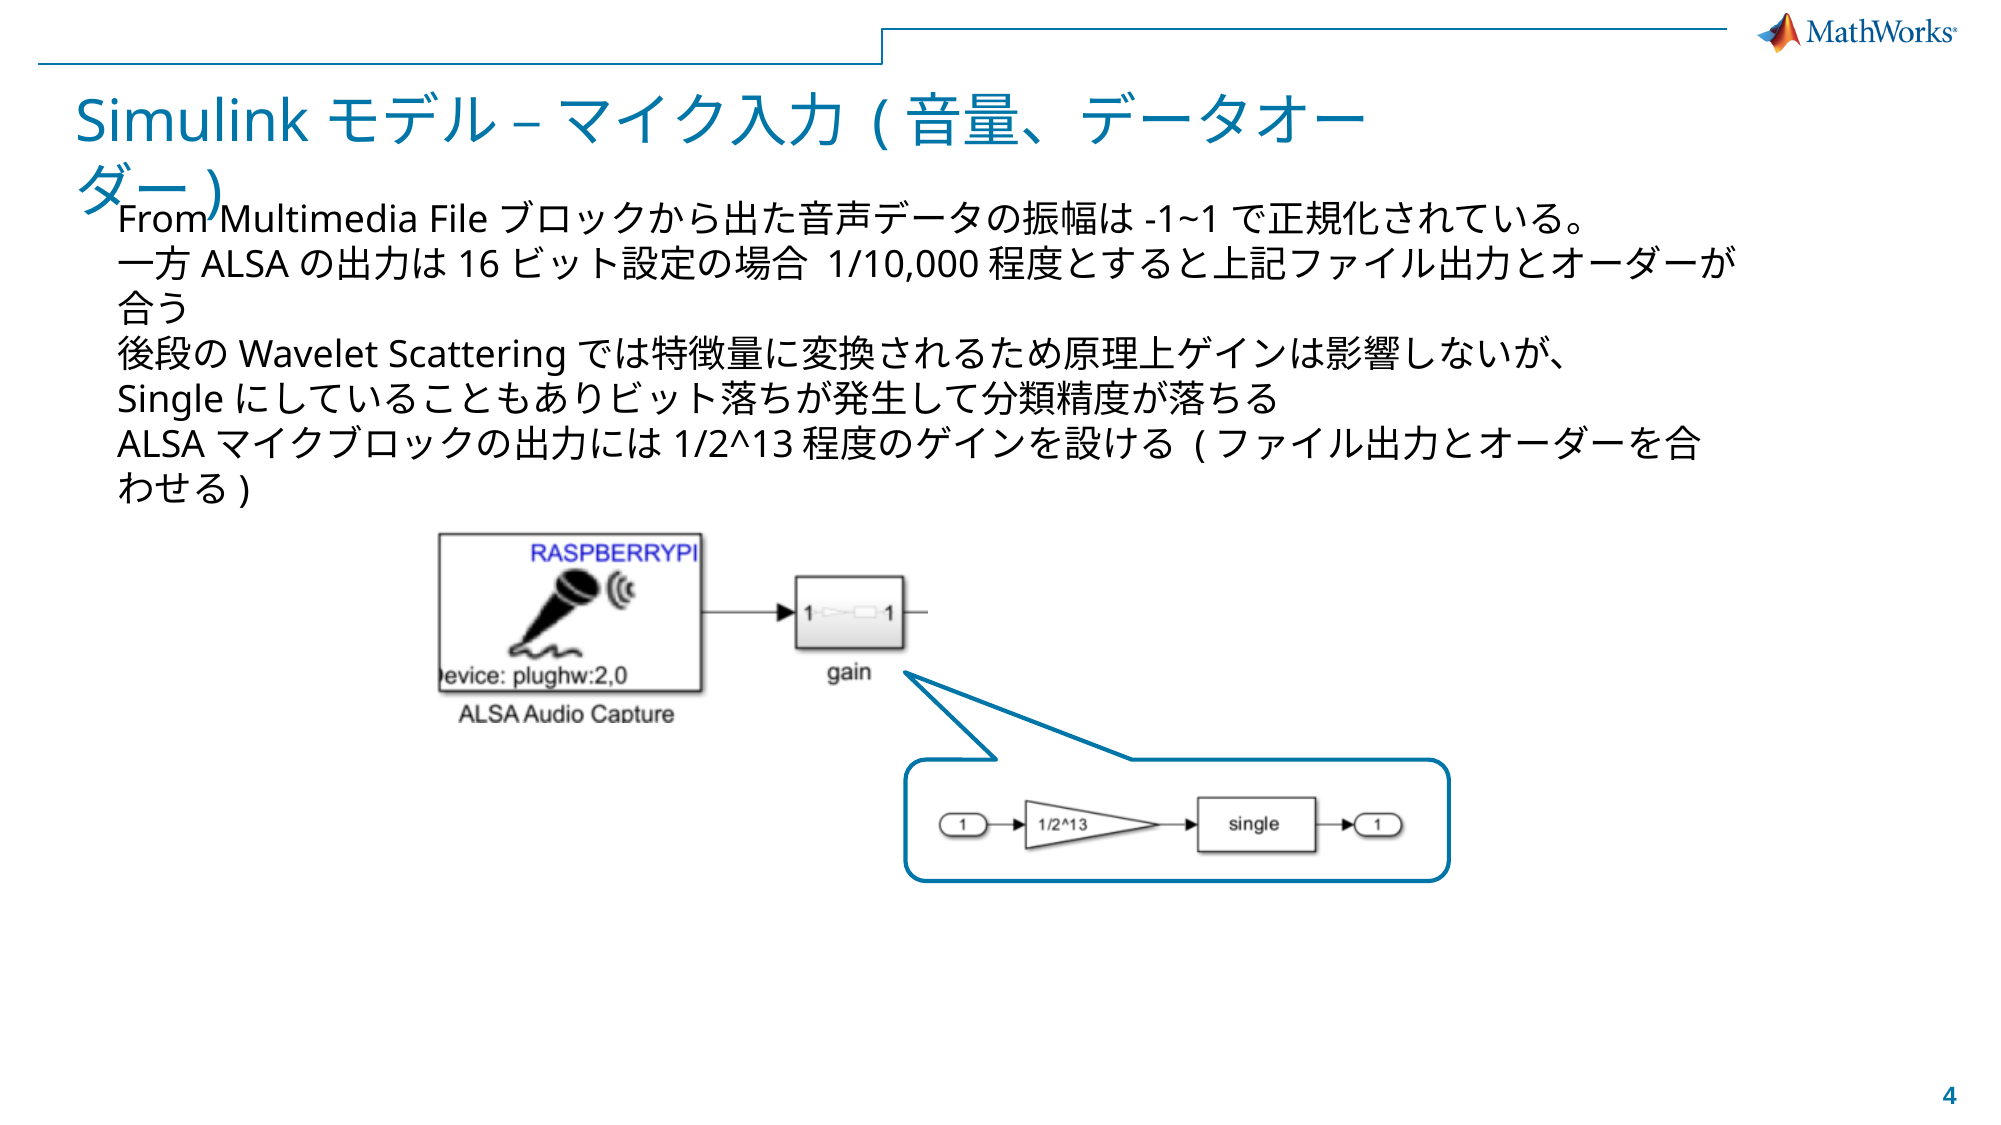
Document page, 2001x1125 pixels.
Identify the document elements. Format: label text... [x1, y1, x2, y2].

title Simulinkモデル – マイク入力 (音量、データオーダー) [60, 75, 1485, 168]
text_box [903, 680, 1451, 884]
picture [919, 681, 929, 691]
picture [1751, 3, 1970, 63]
text_box From Multimedia Fileブロックから出た音声データの振幅は-1~1で正規化されている。 一方ALSAの出力は16ビット設定の場合 1/10,000程度とすると上記ファイル出力とオーダーが合う 後段のWavelet Scatteringでは特徴量に変換されるため原理上ゲインは影響しないが、 Singleにしていることもありビット落ちが発生して分類精度が落ちる ALSAマイクブロックの出力には1/2^13程度のゲインを設ける (ファイル出力とオーダーを合わせる) [102, 187, 1754, 518]
picture [424, 526, 929, 724]
picture [926, 775, 1419, 865]
